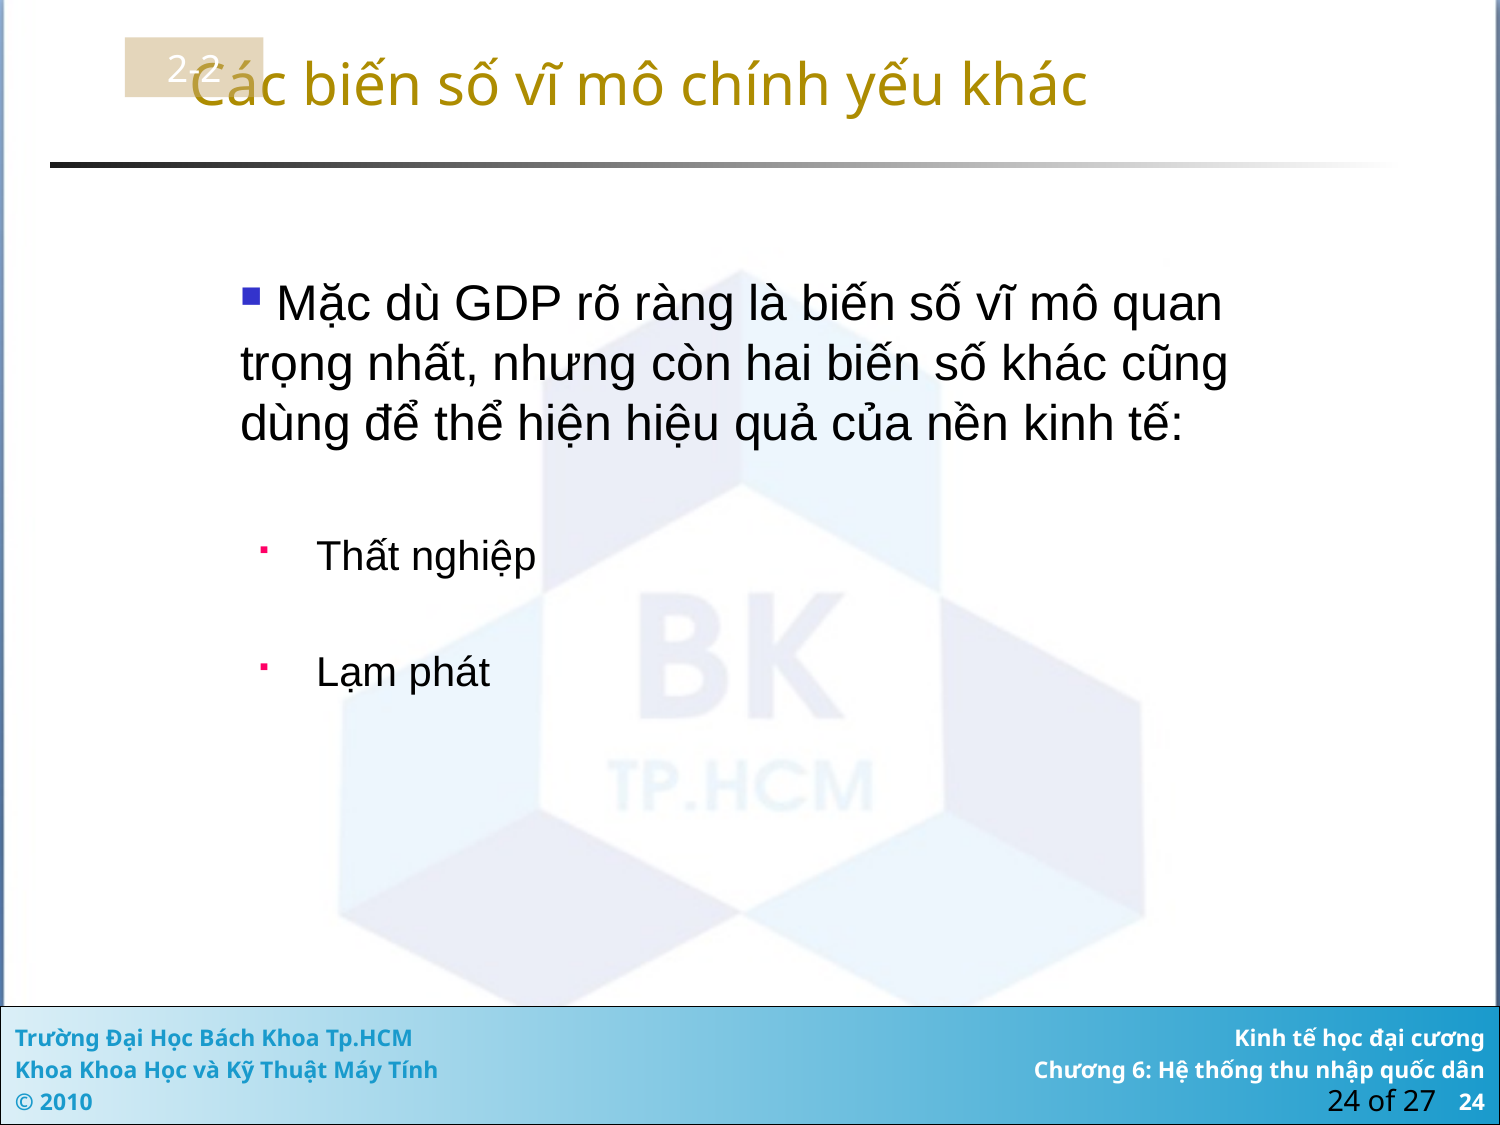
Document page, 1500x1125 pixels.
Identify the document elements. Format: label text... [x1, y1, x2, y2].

picture [0, 0, 1500, 1006]
slide_number 24 of 27 [1312, 1074, 1500, 1125]
text_box 2-2 [124, 37, 264, 98]
list Mặc dù GDP rõ ràng là biến số vĩ mô quan trọng nhất, nhưng còn hai biến số khác cũng dùng để thể hiện hiệu quả của nền kinh tế: Thất nghiệp Lạm phát [224, 262, 1351, 738]
title Các biến số vĩ mô chính yếu khác [174, 0, 1413, 126]
